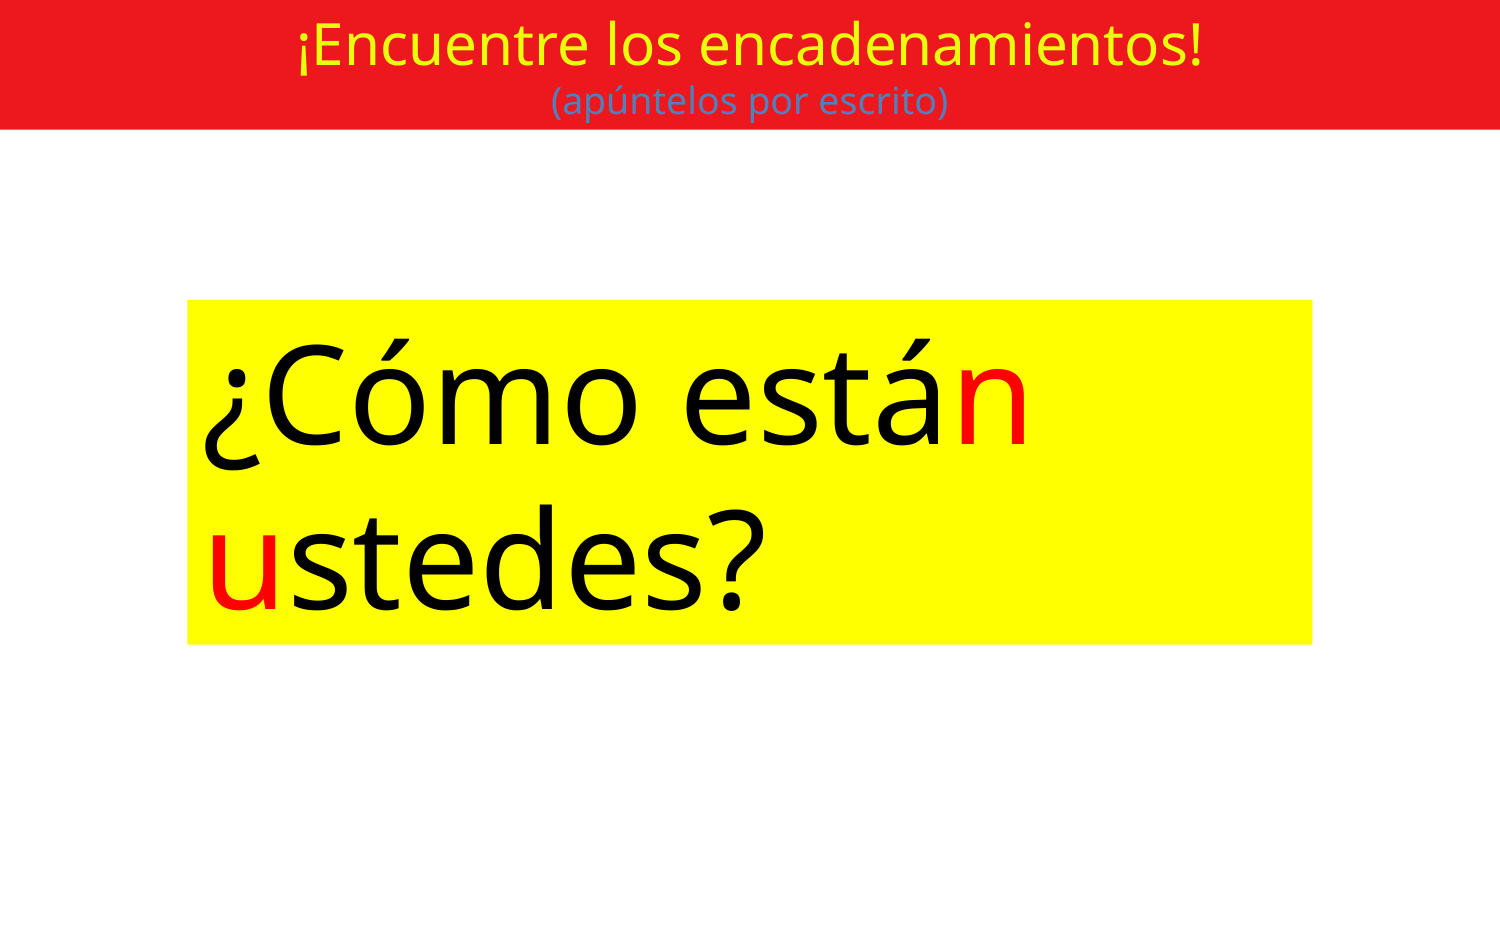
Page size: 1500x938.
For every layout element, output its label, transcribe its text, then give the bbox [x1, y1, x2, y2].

text_box ¿Cómo están ustedes? [187, 299, 1313, 645]
text_box ¡Encuentre los encadenamientos! (apúntelos por escrito) [0, 0, 1500, 130]
